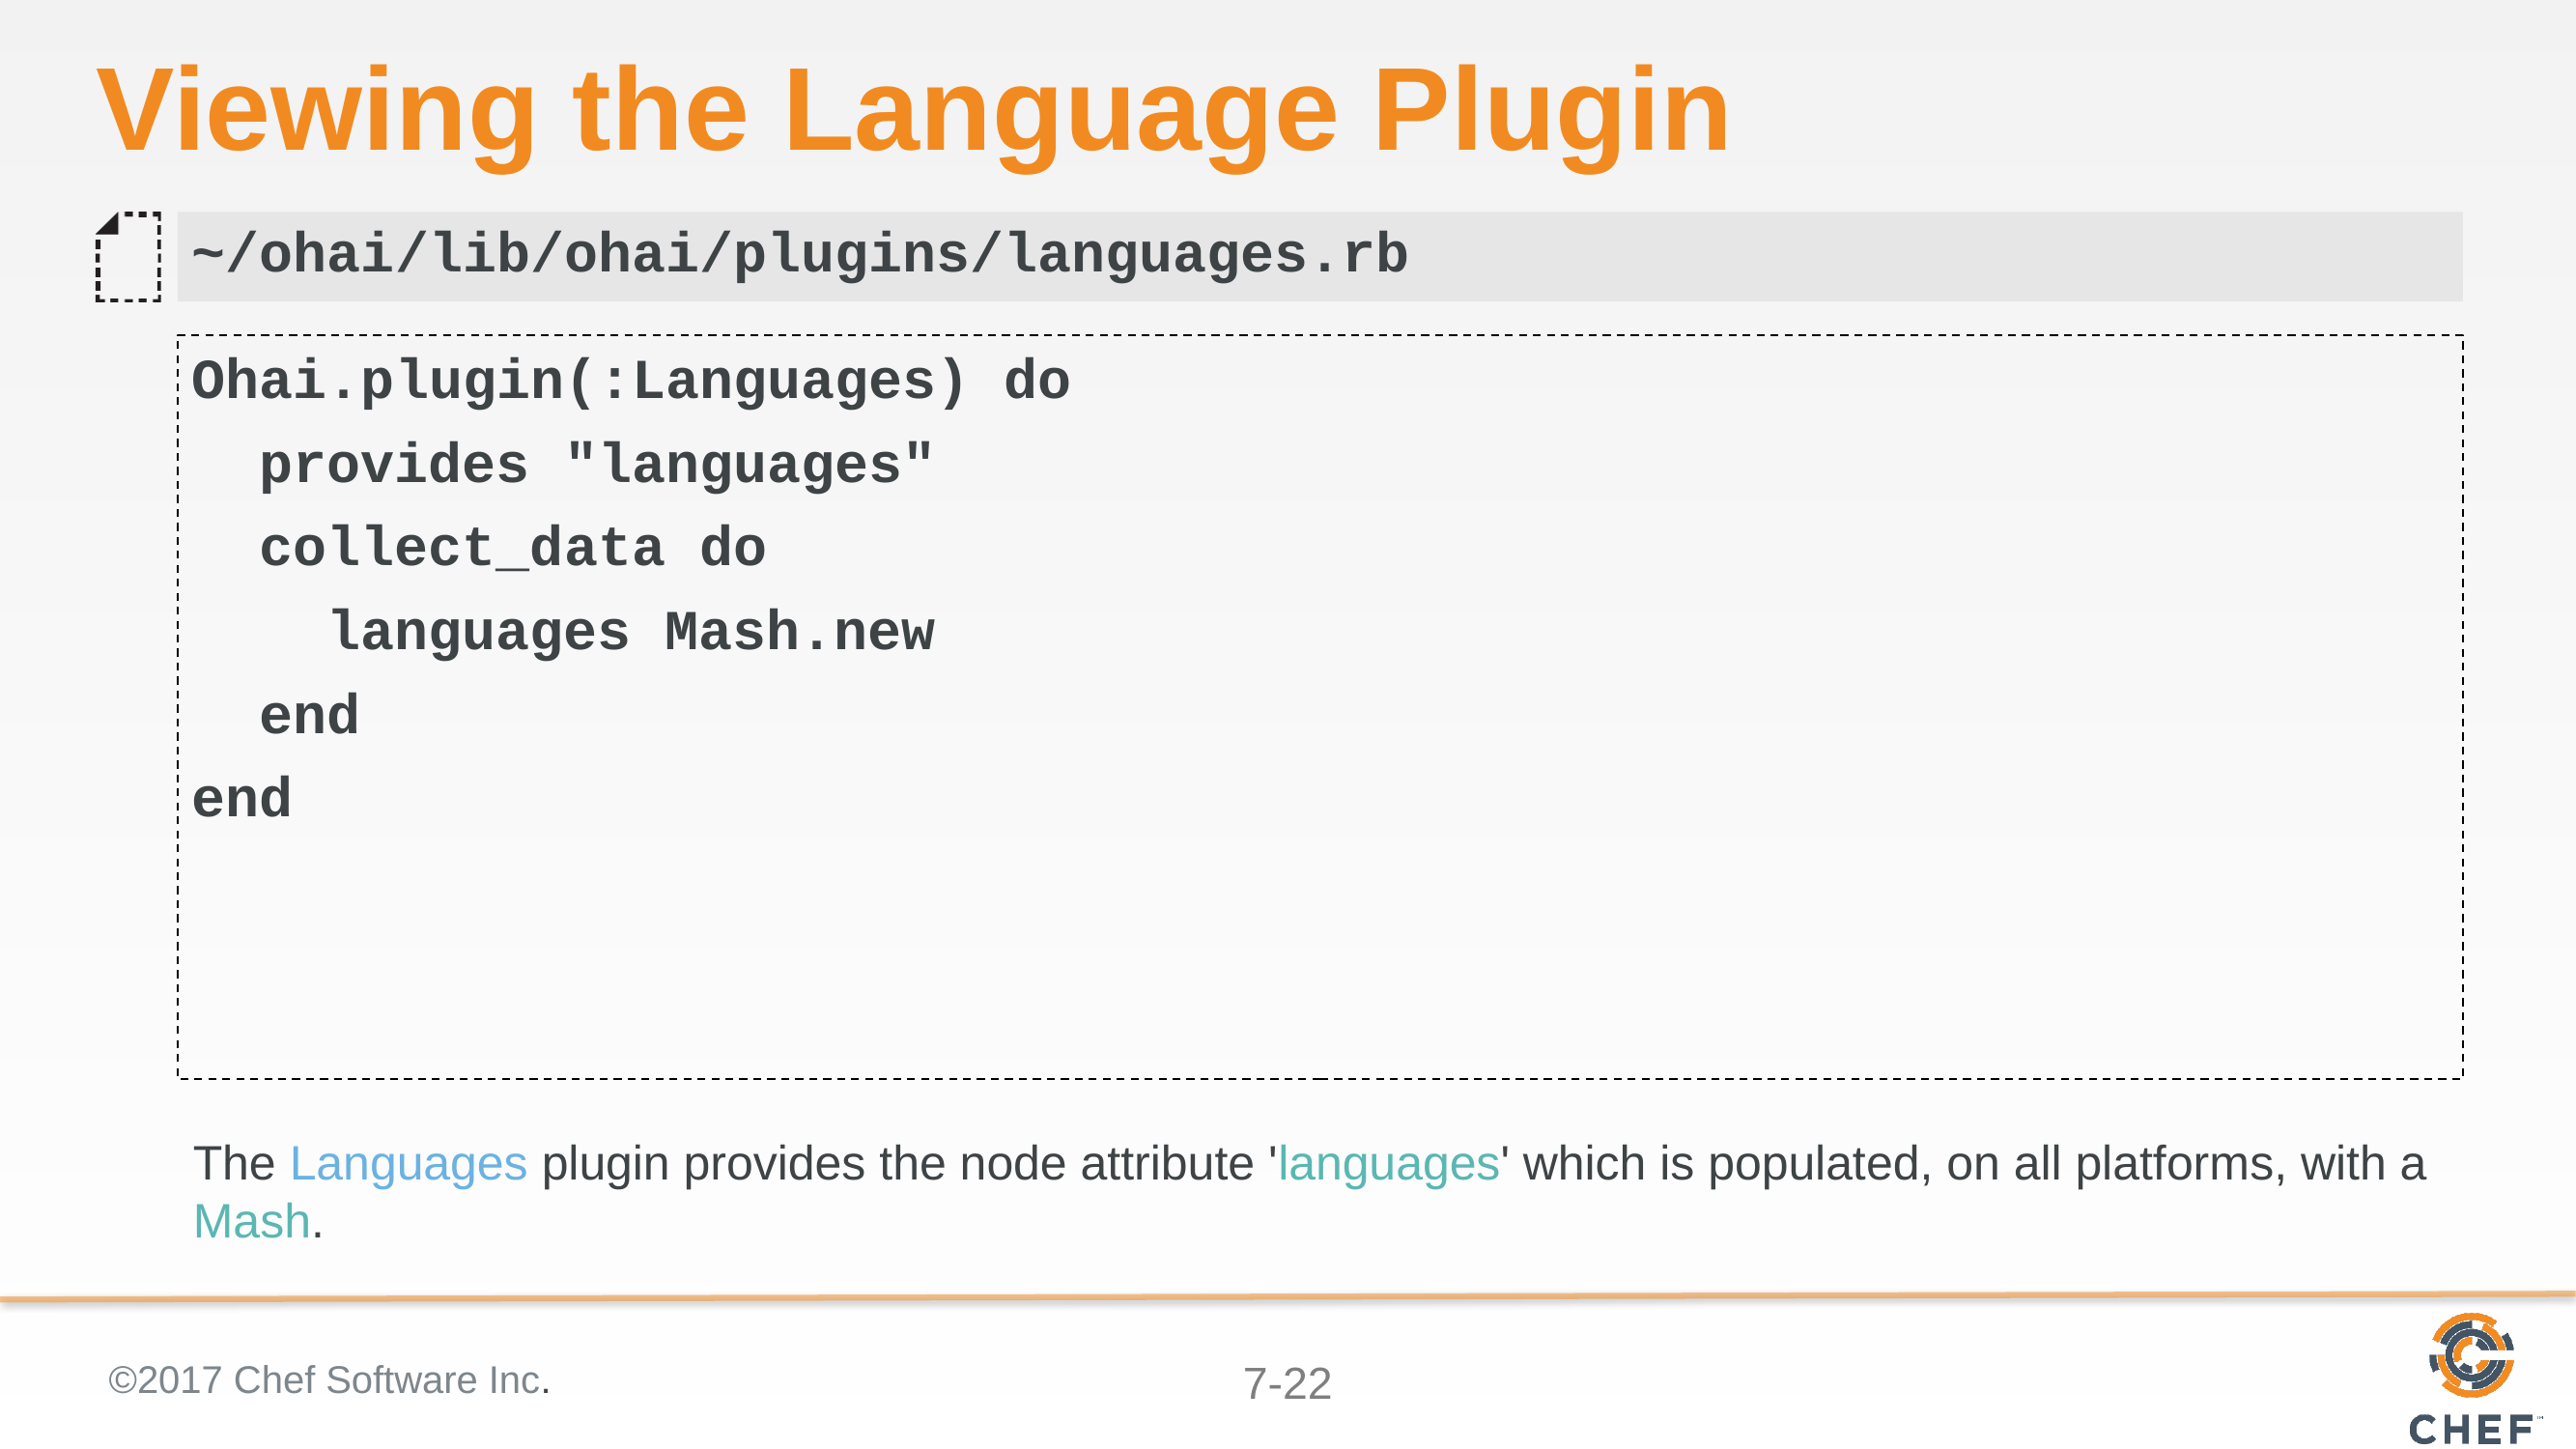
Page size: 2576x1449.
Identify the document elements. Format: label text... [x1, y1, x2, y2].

text_box The Languages plugin provides the node attribute 'languages' which is populated, on all platforms, with a Mash. [178, 1117, 2463, 1264]
picture [2399, 1297, 2551, 1449]
title Viewing the Language Plugin [96, 48, 2463, 180]
list Ohai.plugin(:Languages) do provides "languages" collect_data do languages Mash.new end end [177, 334, 2464, 1080]
list ~/ohai/lib/ohai/plugins/languages.rb [177, 212, 2463, 302]
